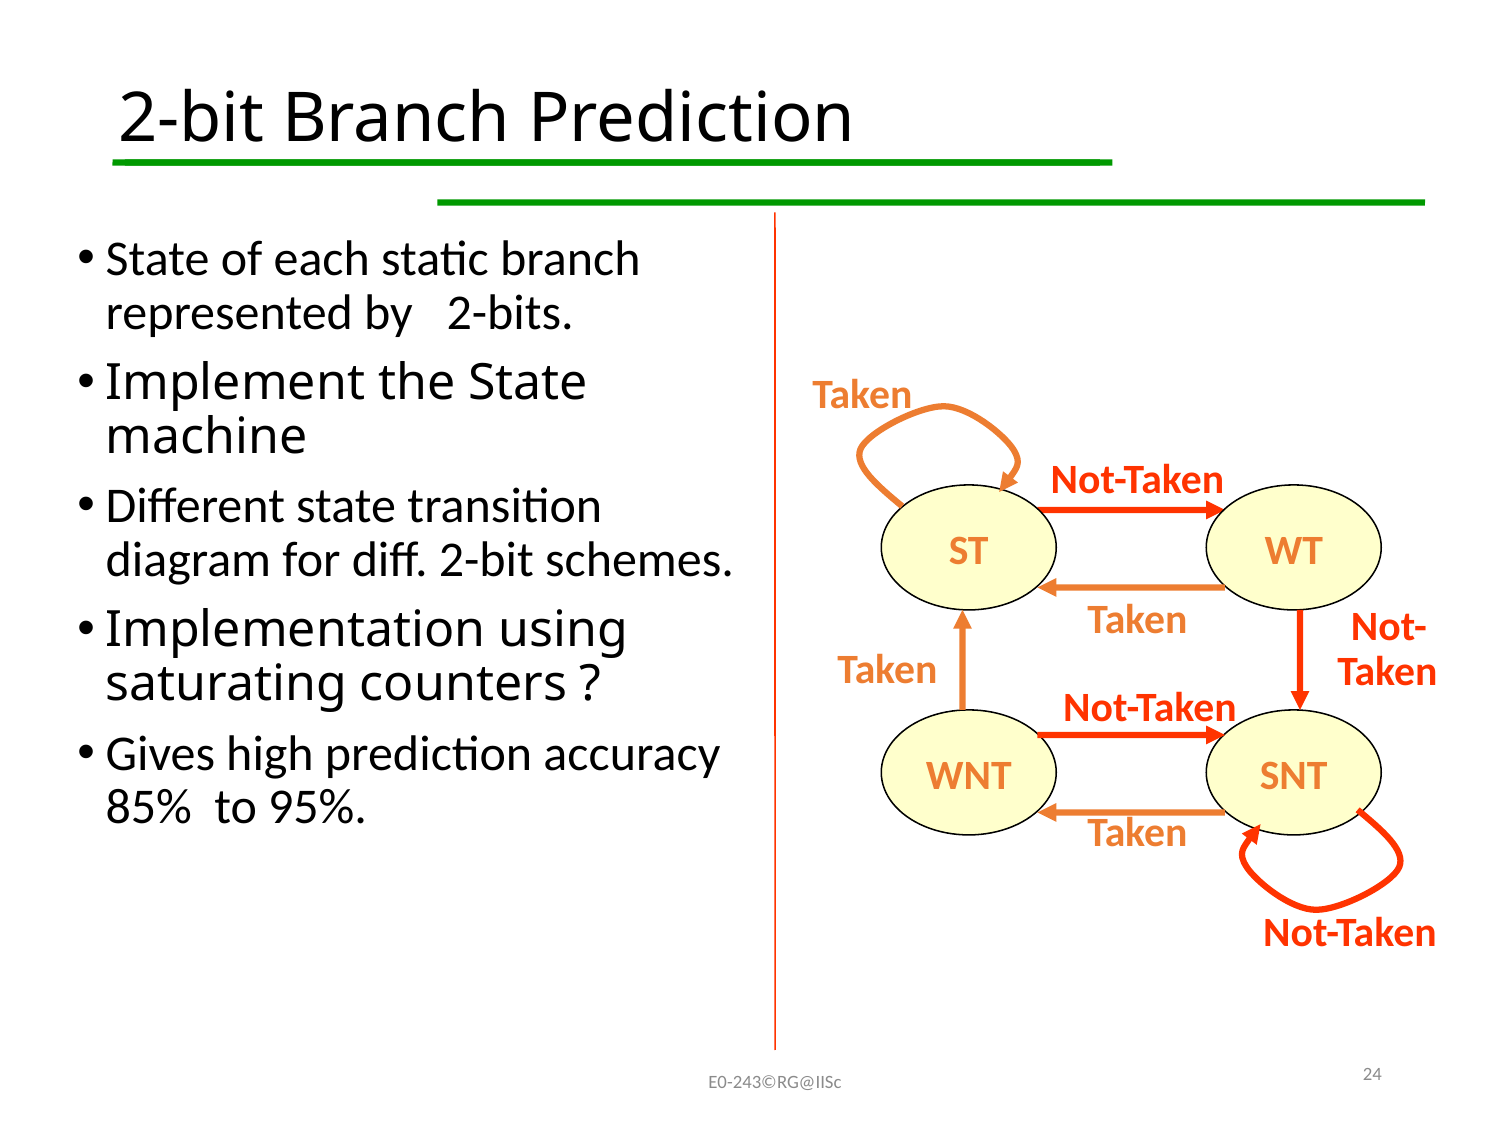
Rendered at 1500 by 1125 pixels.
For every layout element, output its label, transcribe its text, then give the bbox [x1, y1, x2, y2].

text_box 0 [1039, 798, 1050, 811]
text_box SNT [1206, 709, 1382, 828]
slide_number 24 [1059, 1042, 1397, 1103]
text_box [1242, 809, 1401, 897]
text_box [859, 406, 1010, 507]
title 2-bit Branch Prediction [103, 59, 1397, 179]
text_box WT [1206, 484, 1382, 610]
text_box Not-Taken [1212, 897, 1488, 963]
text_box [1293, 609, 1307, 710]
text_box [1037, 806, 1050, 819]
text_box [1037, 581, 1225, 594]
list State of each static branch represented by 2-bits. Implement the State machine Different state transition diagram for diff. 2-bit schemes. Implementation using saturating counters ? Gives high prediction accuracy 85% to 95%. [62, 224, 763, 1050]
text_box Taken [1050, 588, 1225, 650]
footer E0-243©RG@IISc [537, 1062, 1013, 1100]
text_box 0 [1019, 813, 1050, 825]
text_box Taken [800, 634, 962, 700]
text_box [1079, 510, 1222, 517]
text_box ST [881, 493, 1057, 610]
text_box Taken [963, 634, 975, 700]
text_box [956, 609, 969, 710]
text_box Not-Taken [999, 444, 1275, 510]
text_box Taken [1050, 797, 1225, 863]
text_box WNT [881, 709, 1057, 835]
text_box Not-Taken [1299, 597, 1475, 703]
text_box Not-Taken [1012, 672, 1288, 738]
text_box Taken [774, 359, 950, 425]
